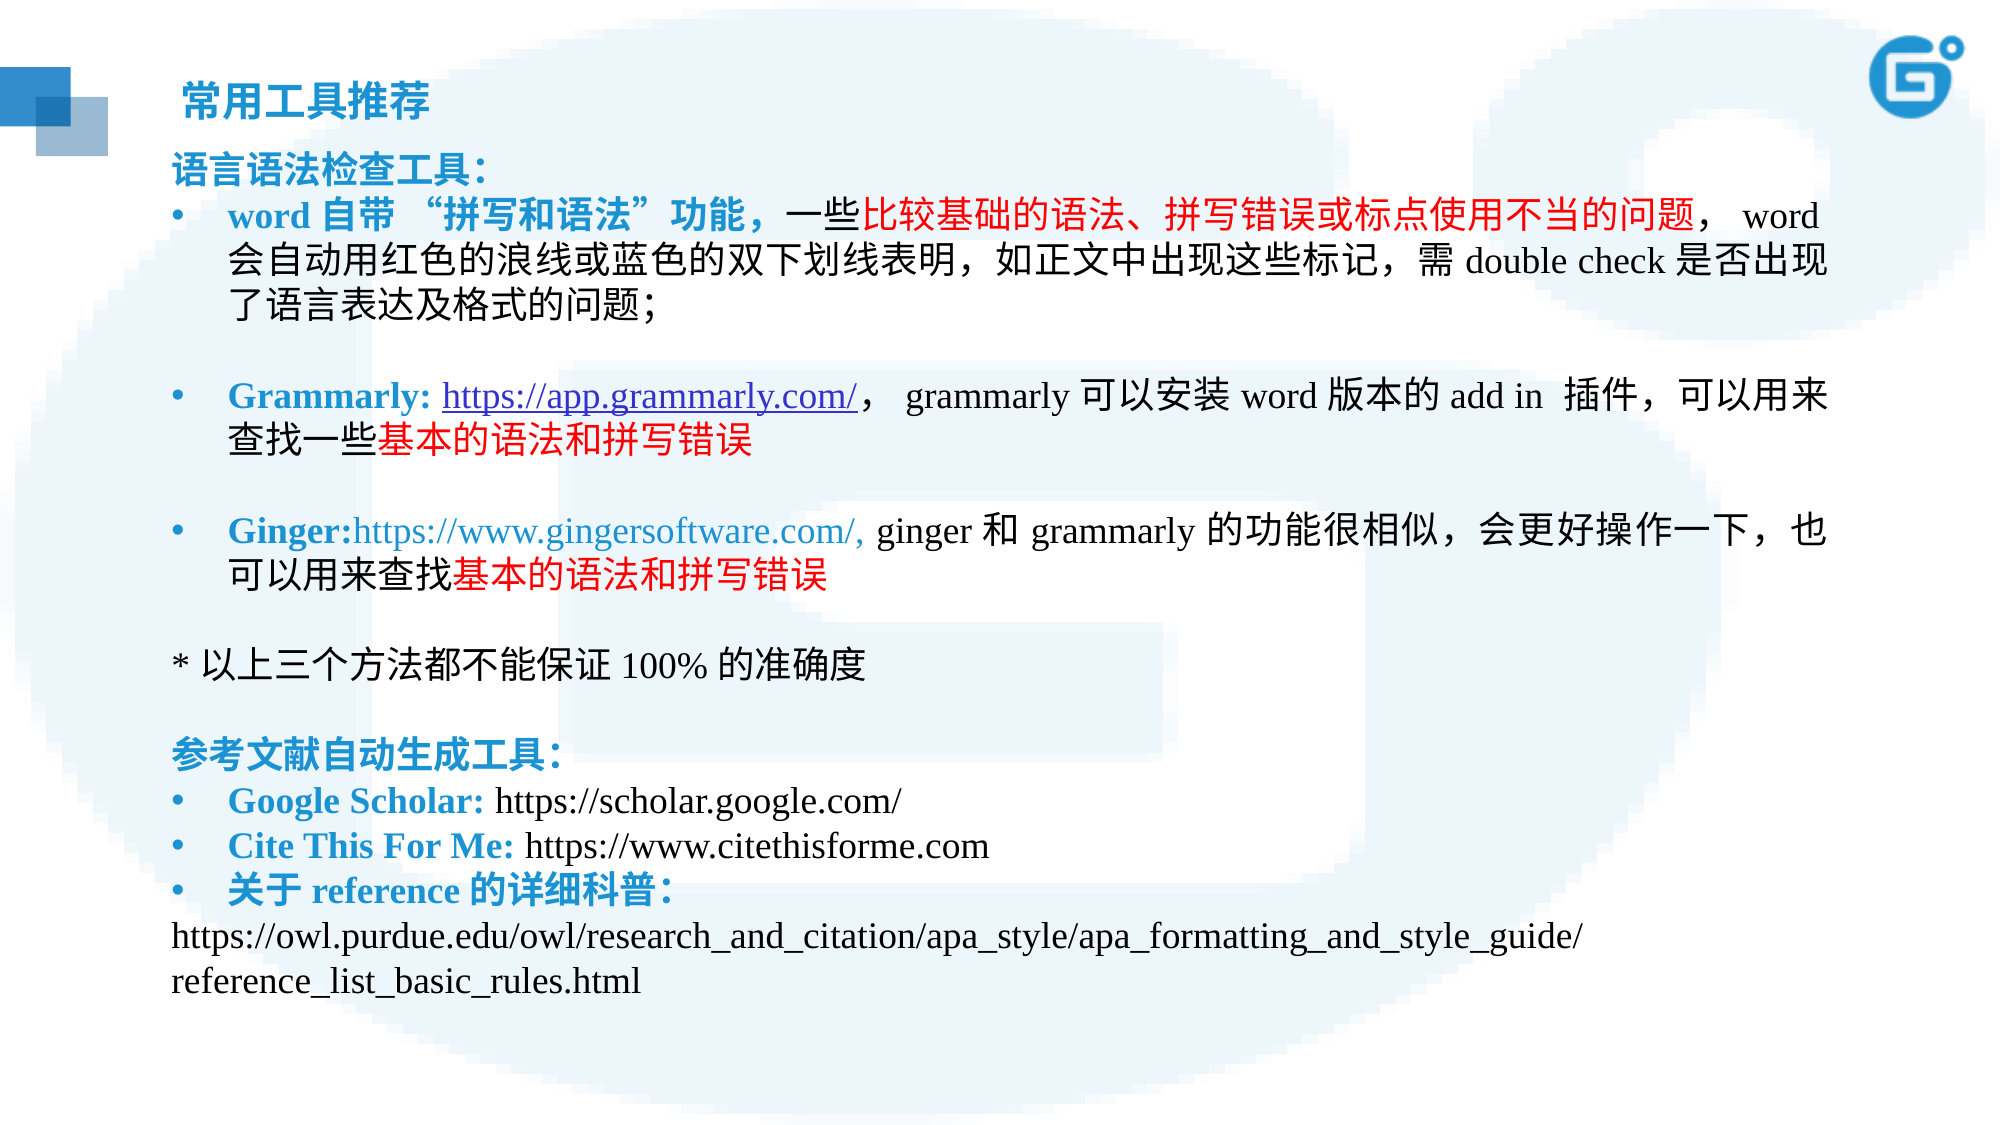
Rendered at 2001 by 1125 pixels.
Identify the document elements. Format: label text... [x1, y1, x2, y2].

title 常用工具推荐 [166, 72, 1883, 160]
text_box 语言语法检查工具： word自带 “拼写和语法”功能，一些比较基础的语法、拼写错误或标点使用不当的问题，word会自动用红色的浪线或蓝色的双下划线表明，如正文中出现这些标记，需double check是否出现了语言表达及格式的问题； Grammarly: https://app.grammarly.com/，grammarly可以安装word版本的add in 插件，可以用来查找一些基本的语法和拼写错误 Ginger:https://www.gingersoftware.com/, ginger和grammarly的功能很相似，会更好操作一下，也可以用来查找基本的语法和拼写错误 *以上三个方法都不能保证100%的准确度 参考文献自动生成工具： Google Scholar: https://scholar.google.com/ Cite This For Me: https://www.citethisforme.com 关于reference的详细科普： https://owl.purdue.edu/owl/research_and_citation/apa_style/apa_formatting_and_style_guide/reference_list_basic_rules.html [156, 139, 1844, 1054]
picture [1868, 31, 1967, 122]
